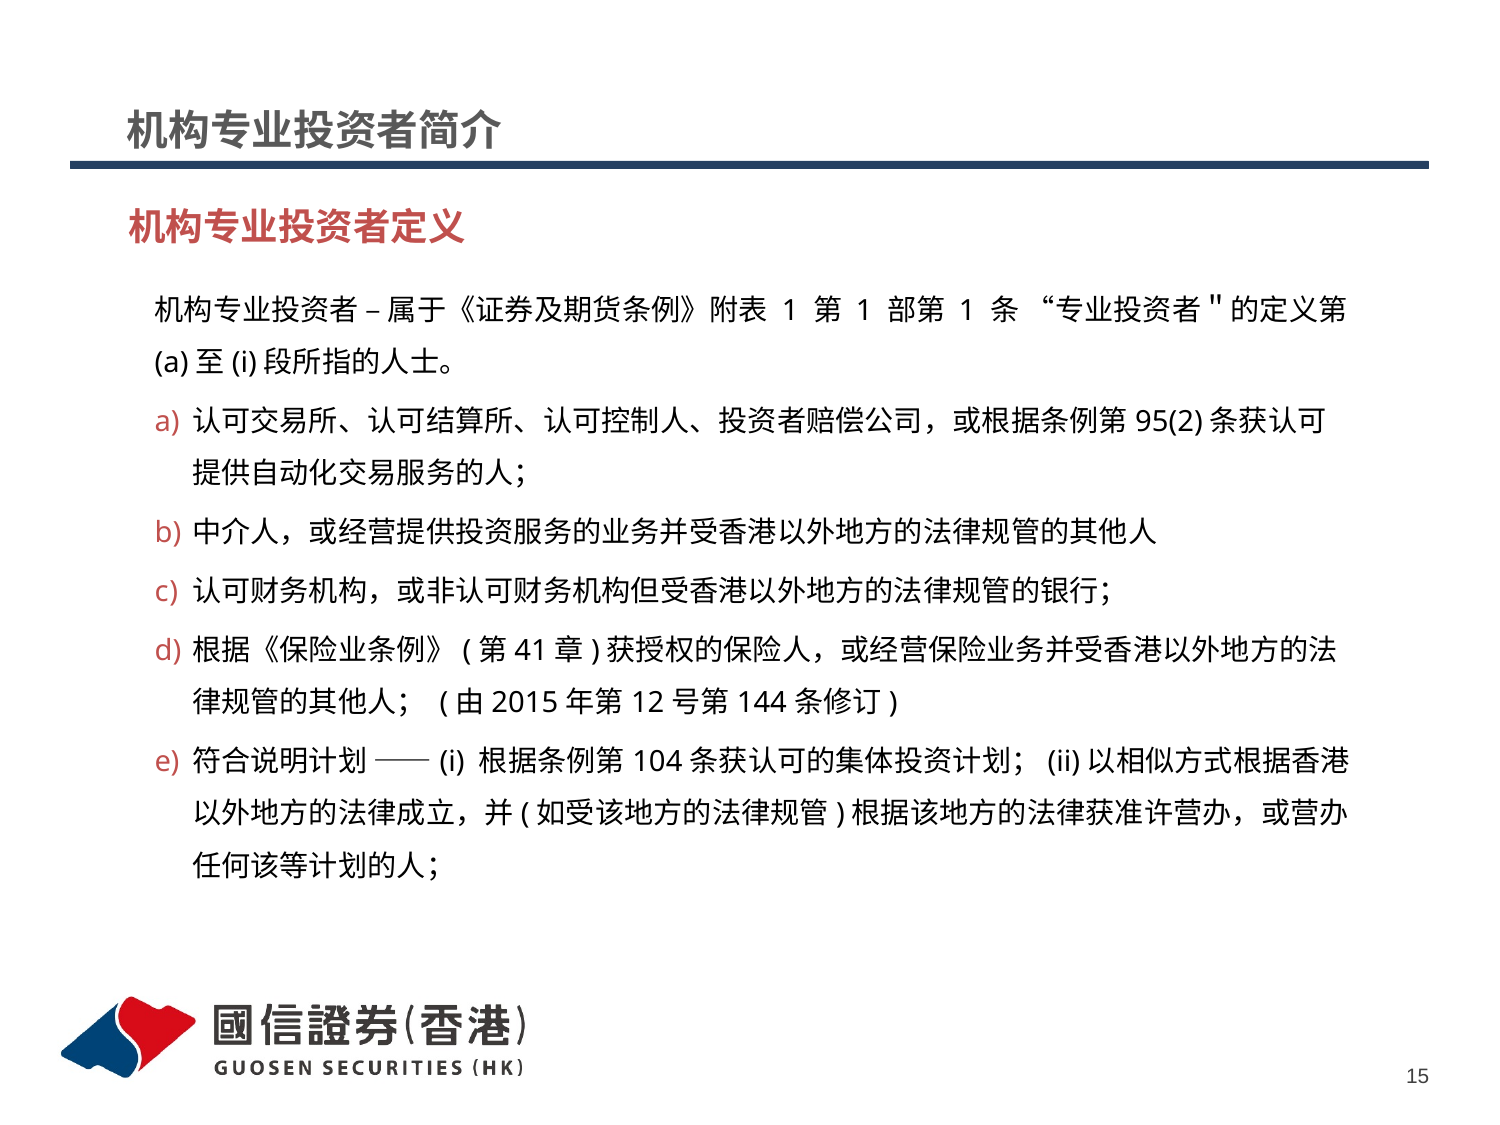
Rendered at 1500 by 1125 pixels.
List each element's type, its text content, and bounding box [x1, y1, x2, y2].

list 机构专业投资者 – 属于《证券及期货条例》附表 1 第 1 部第 1 条 “专业投资者＂的定义第(a)至(i)段所指的人士。 认可交易所、认可结算所、认可控制人、投资者赔偿公司，或根据条例第95(2)条获认可提供自动化交易服务的人； 中介人，或经营提供投资服务的业务并受香港以外地方的法律规管的其他人 认可财务机构，或非认可财务机构但受香港以外地方的法律规管的银行； 根据《保险业条例》(第41章)获授权的保险人，或经营保险业务并受香港以外地方的法律规管的其他人； (由2015年第12号第144条修订) 符合说明计划 ——(i) 根据条例第104条获认可的集体投资计划；(ii)以相似方式根据香港以外地方的法律成立，并(如受该地方的法律规管)根据该地方的法律获准许营办，或营办任何该等计划的人； [100, 267, 1370, 917]
title 机构专业投资者简介 [123, 42, 1429, 161]
list 机构专业投资者定义 [125, 196, 1395, 244]
picture [53, 985, 538, 1096]
